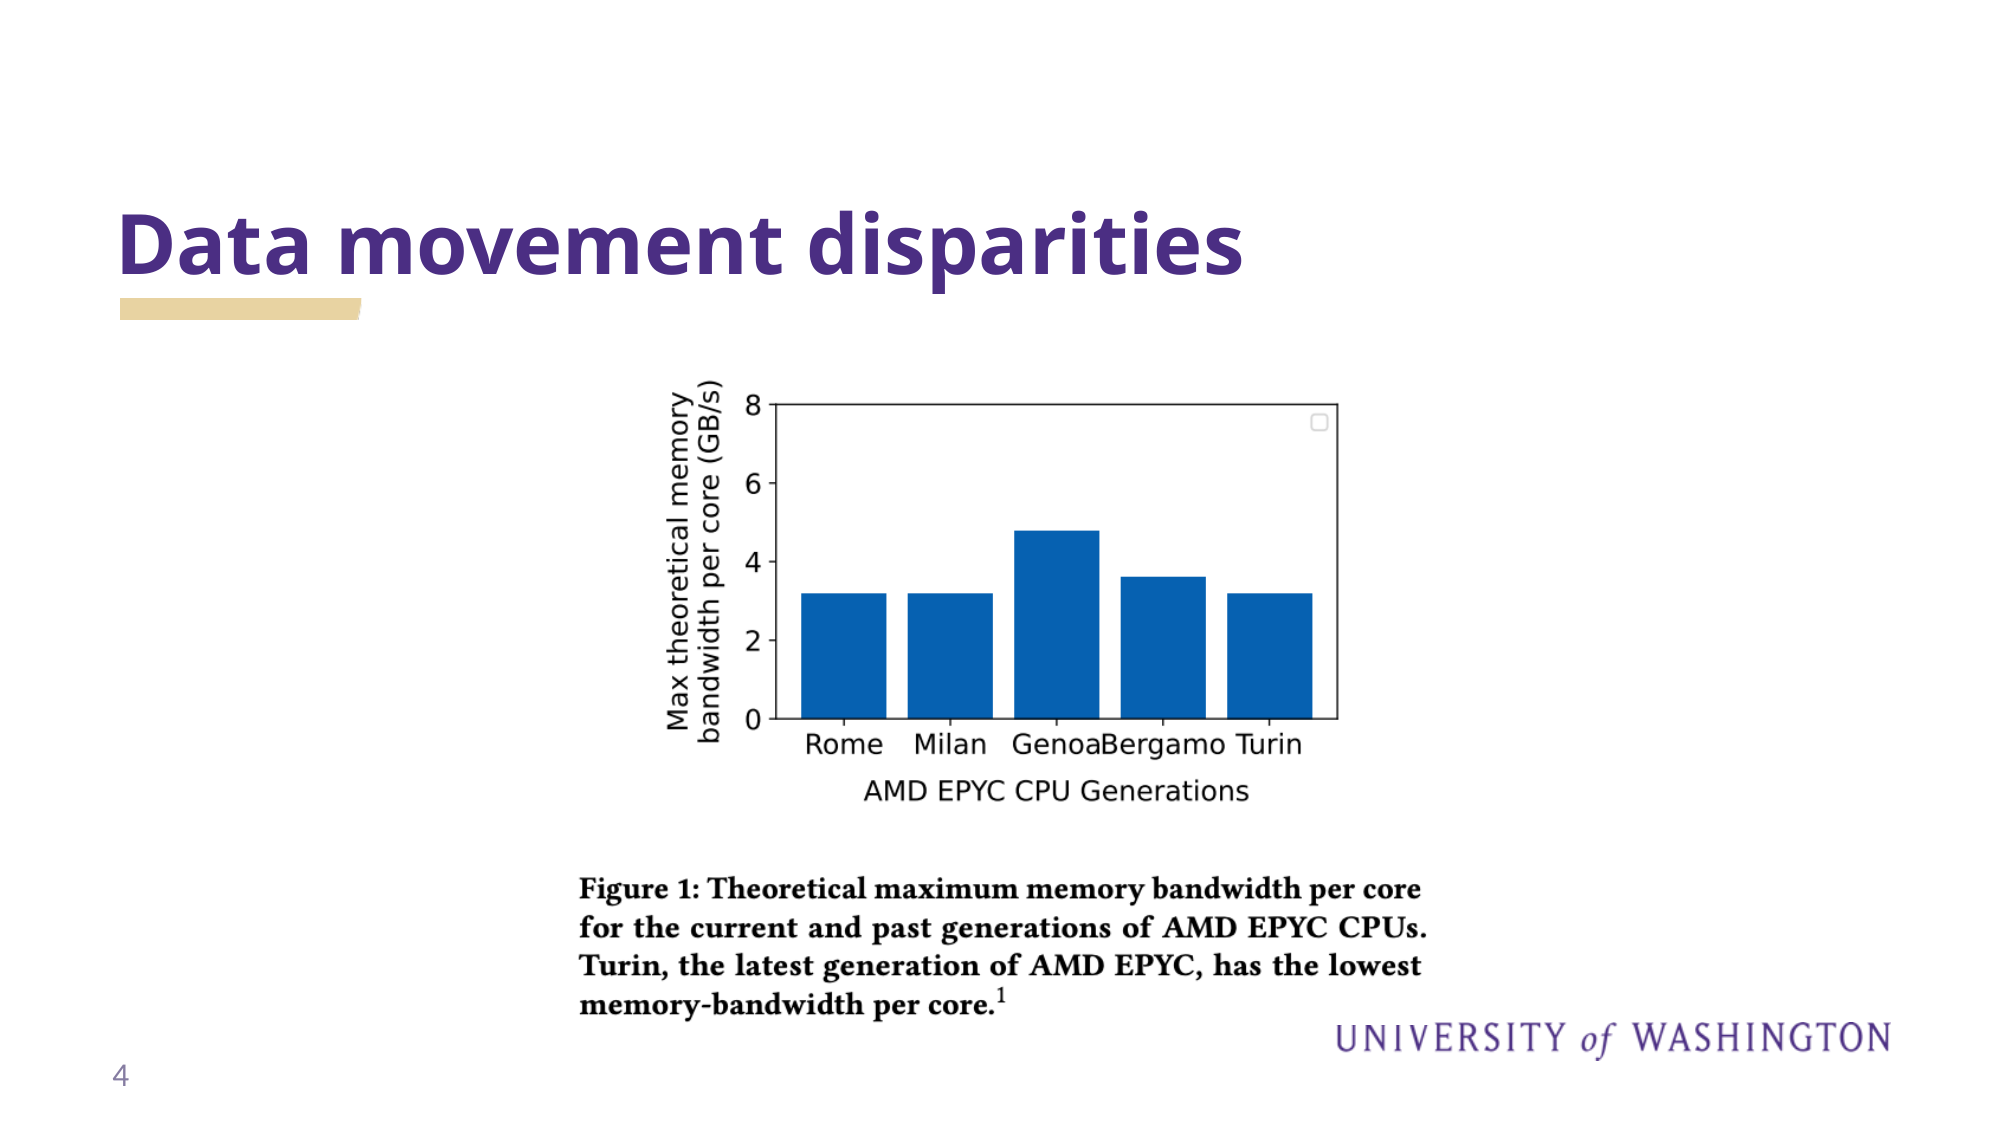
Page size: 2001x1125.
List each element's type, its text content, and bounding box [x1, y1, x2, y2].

slide_number 4 [97, 1042, 548, 1103]
title Data movement disparities [100, 80, 1889, 299]
picture [1335, 1022, 1891, 1061]
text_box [554, 377, 1432, 1026]
